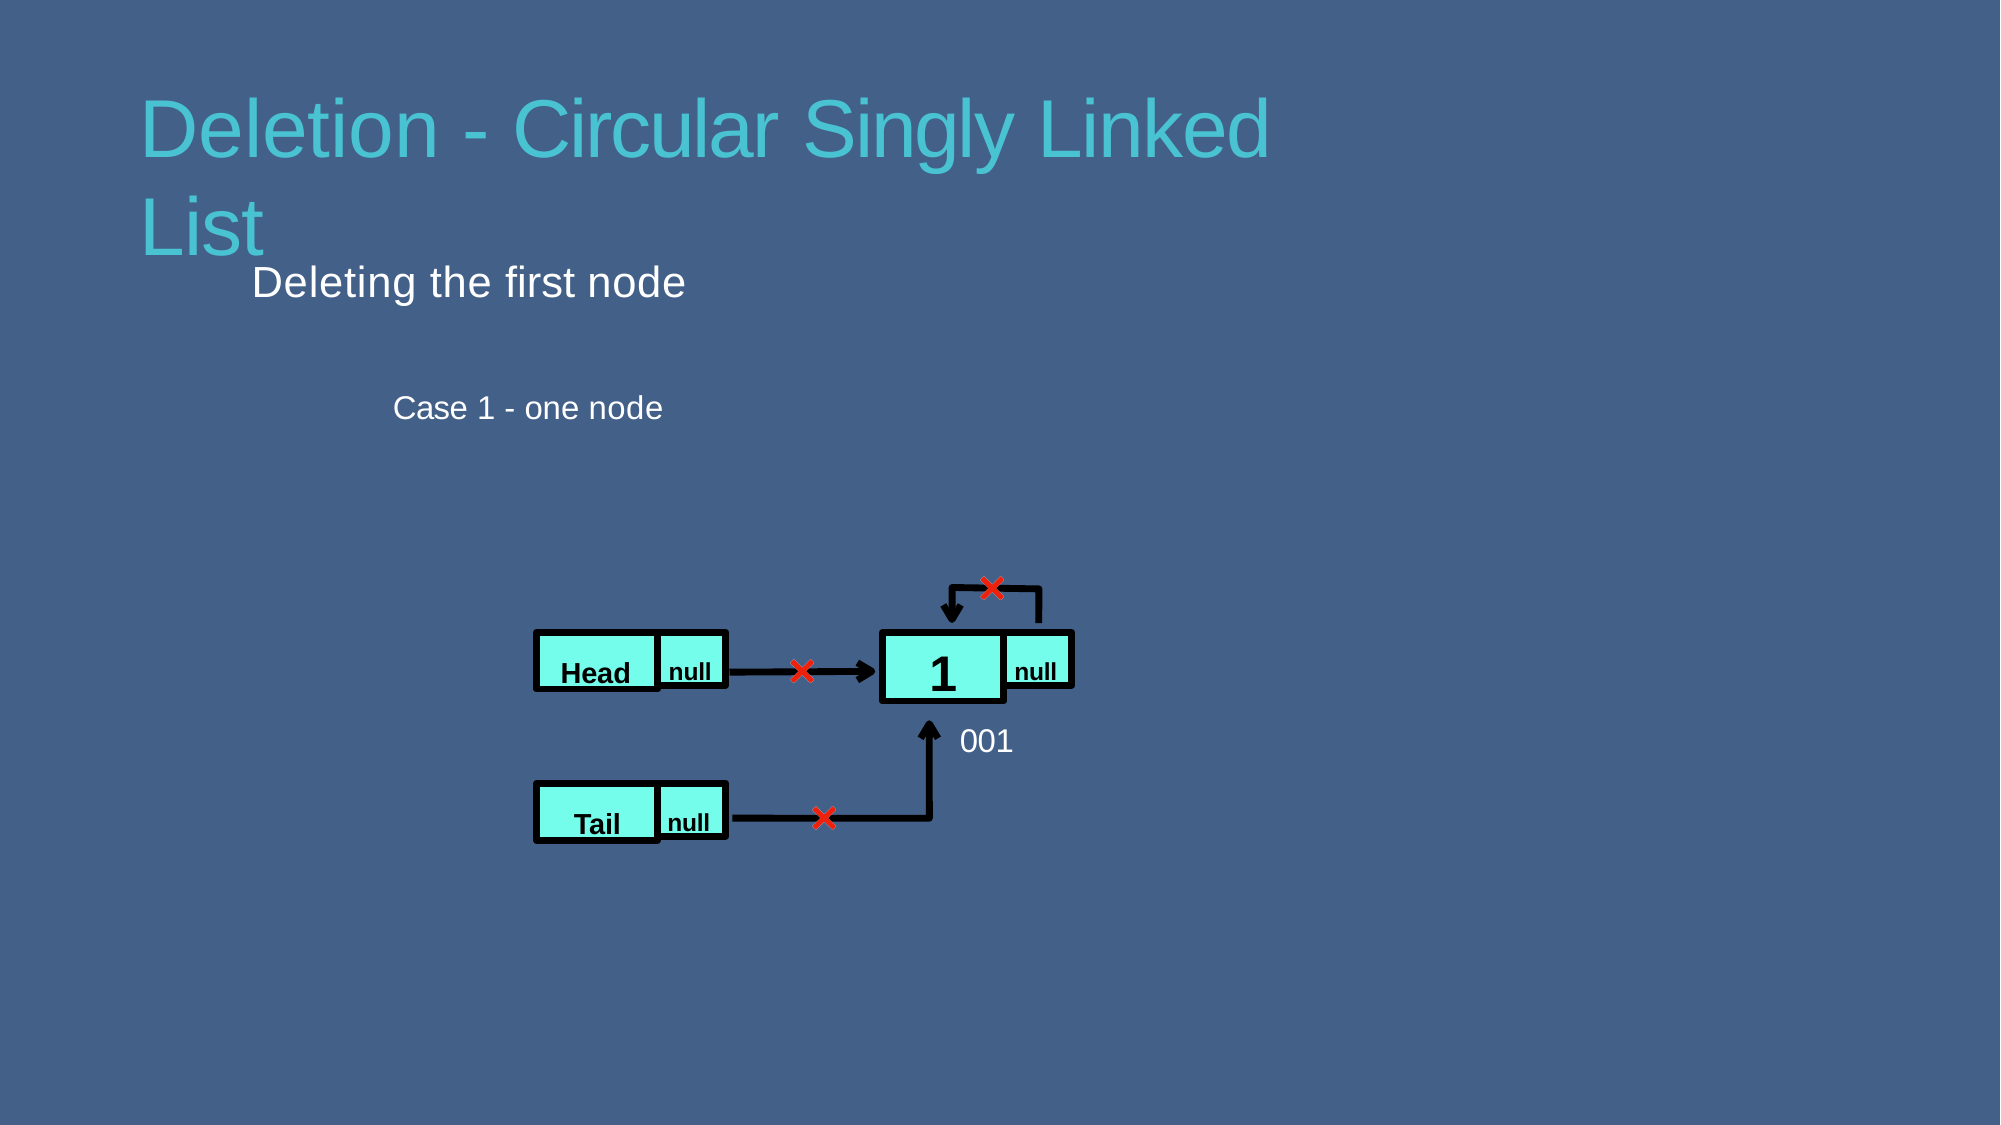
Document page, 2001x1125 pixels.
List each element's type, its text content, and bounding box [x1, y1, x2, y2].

text_box 1 [882, 632, 1004, 702]
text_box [940, 576, 1042, 626]
text_box 001 [958, 718, 1017, 760]
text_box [727, 659, 875, 684]
text_box Deleting the first node Case 1 - one node [250, 252, 693, 427]
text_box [730, 721, 941, 830]
text_box null [1003, 632, 1072, 686]
text_box null [657, 783, 726, 837]
title Deletion - Circular Singly Linked List [137, 73, 1402, 273]
text_box null [657, 632, 726, 686]
text_box Head [536, 632, 658, 690]
text_box Tail [536, 783, 658, 841]
